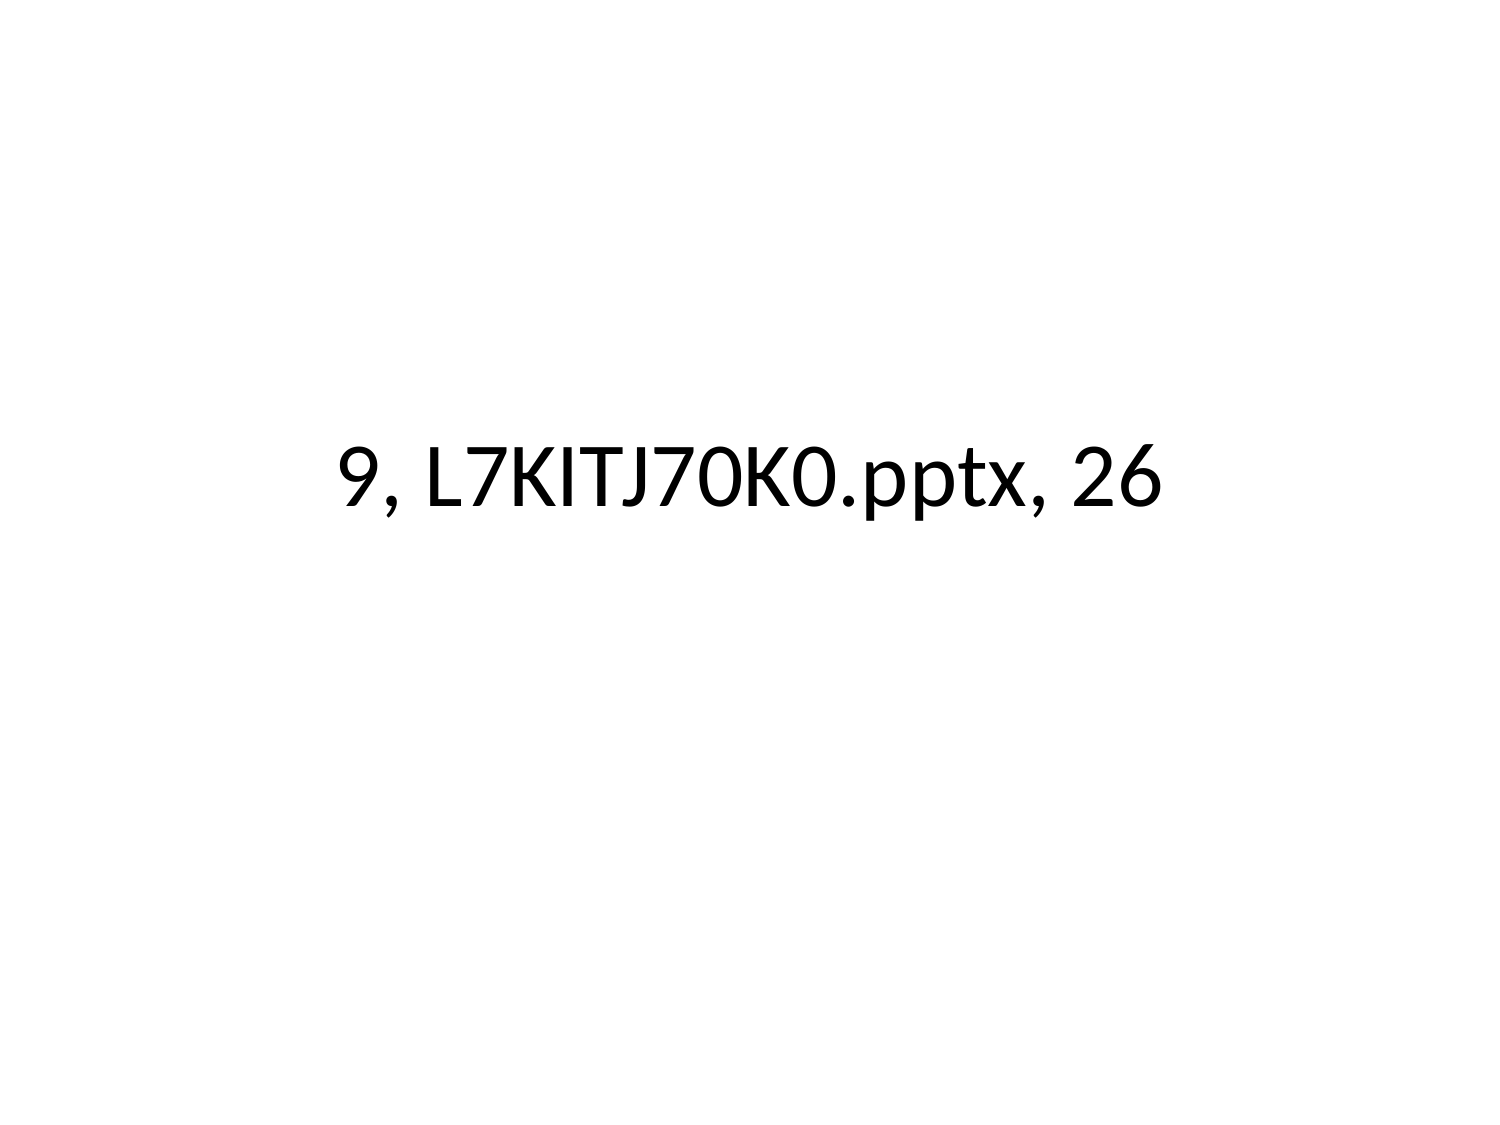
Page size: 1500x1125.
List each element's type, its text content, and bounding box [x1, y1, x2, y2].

title 9, L7KITJ70K0.pptx, 26 [112, 349, 1388, 591]
